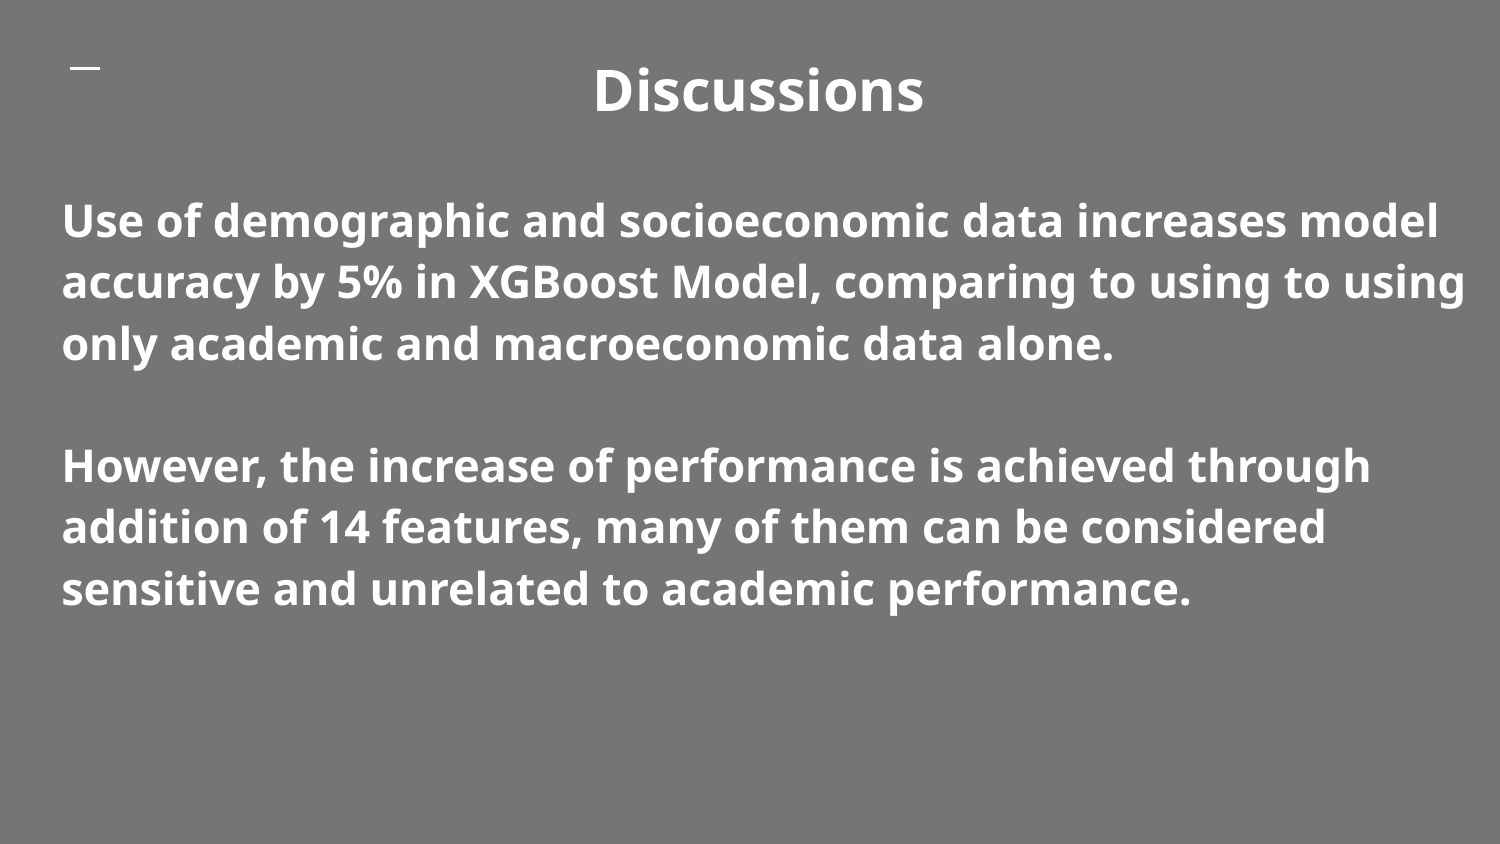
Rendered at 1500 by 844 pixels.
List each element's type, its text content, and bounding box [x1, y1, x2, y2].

title Discussions Use of demographic and socioeconomic data increases model accuracy by 5% in XGBoost Model, comparing to using to using only academic and macroeconomic data alone. However, the increase of performance is achieved through addition of 14 features, many of them can be considered sensitive and unrelated to academic performance. [46, 21, 1487, 844]
